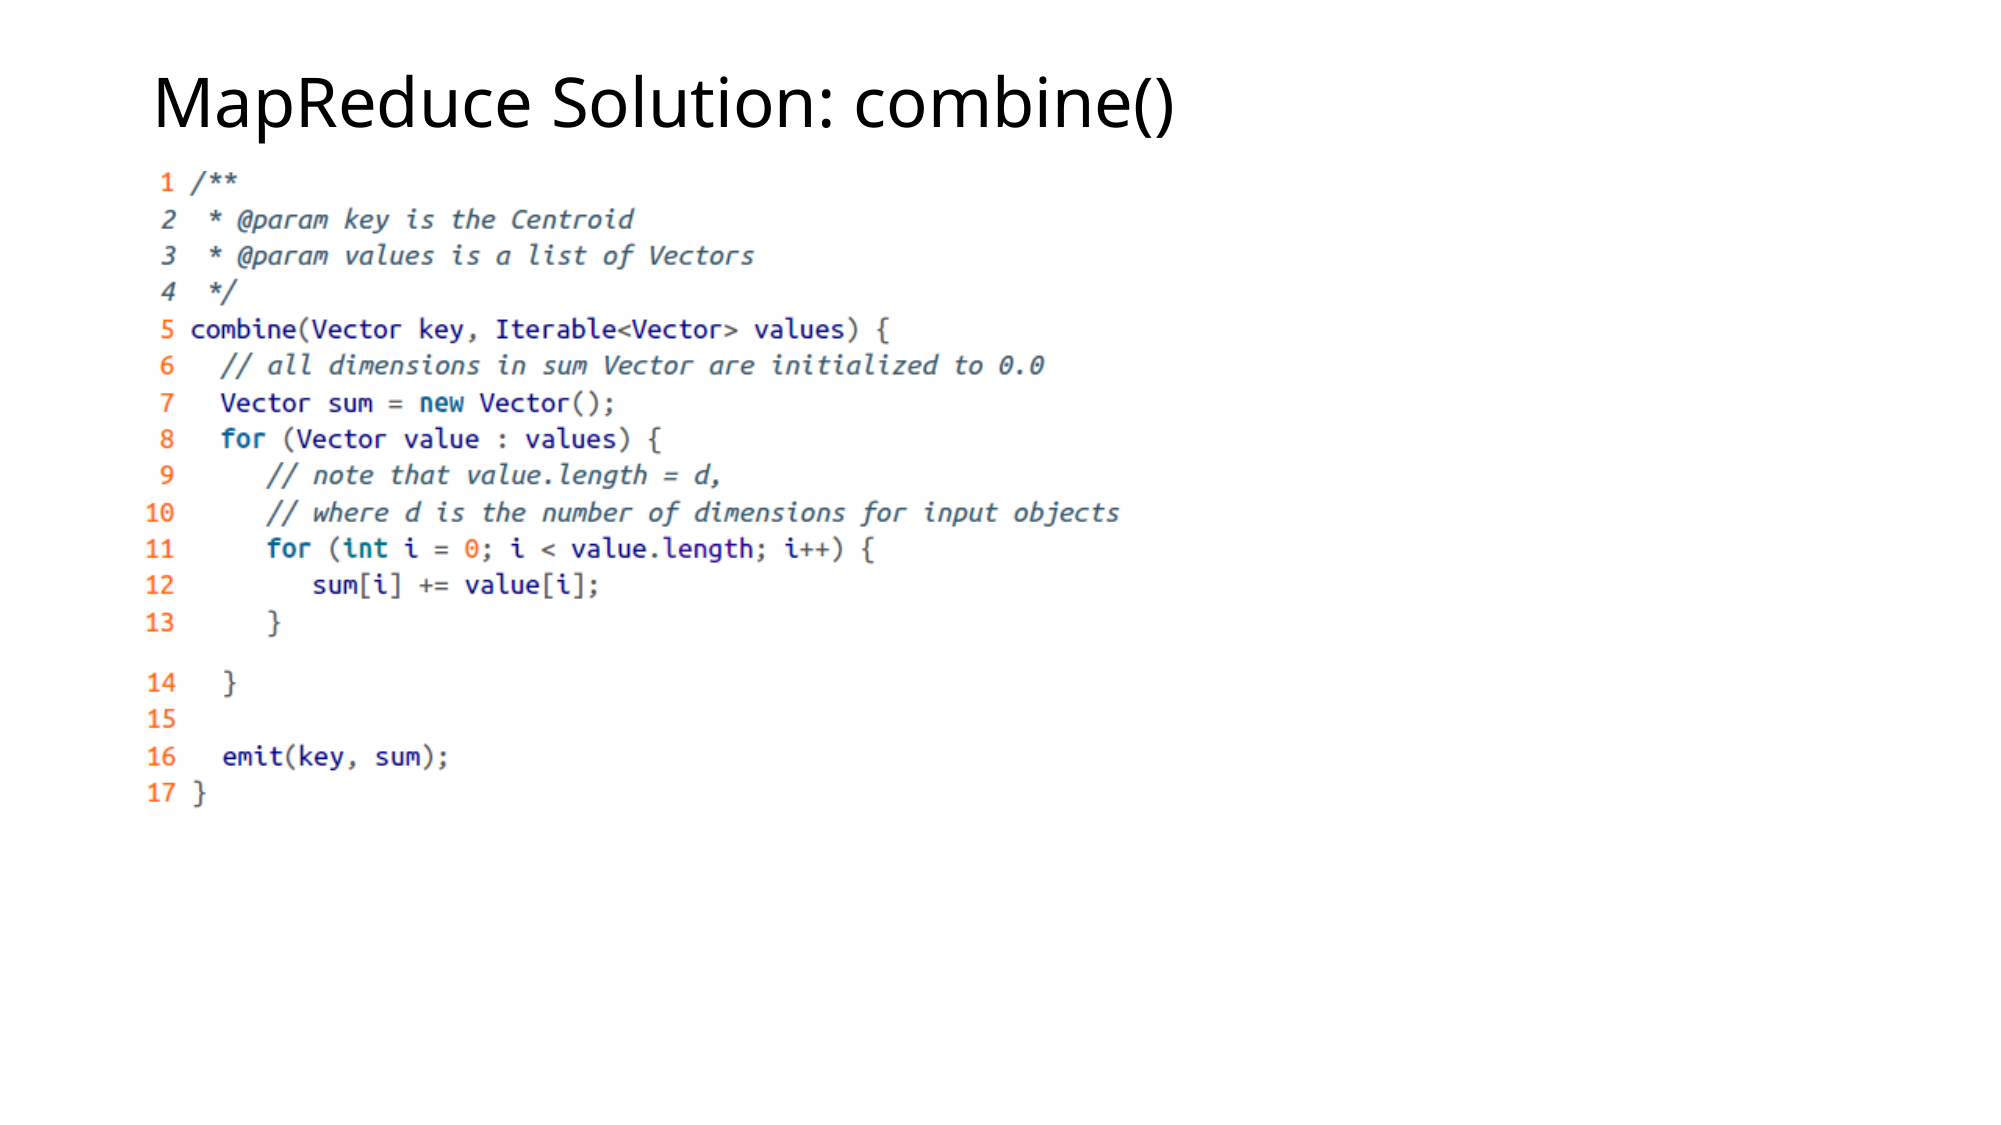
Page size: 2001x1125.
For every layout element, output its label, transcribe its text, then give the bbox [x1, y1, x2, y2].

title MapReduce Solution: combine() [137, 59, 1863, 150]
picture [137, 171, 1258, 824]
